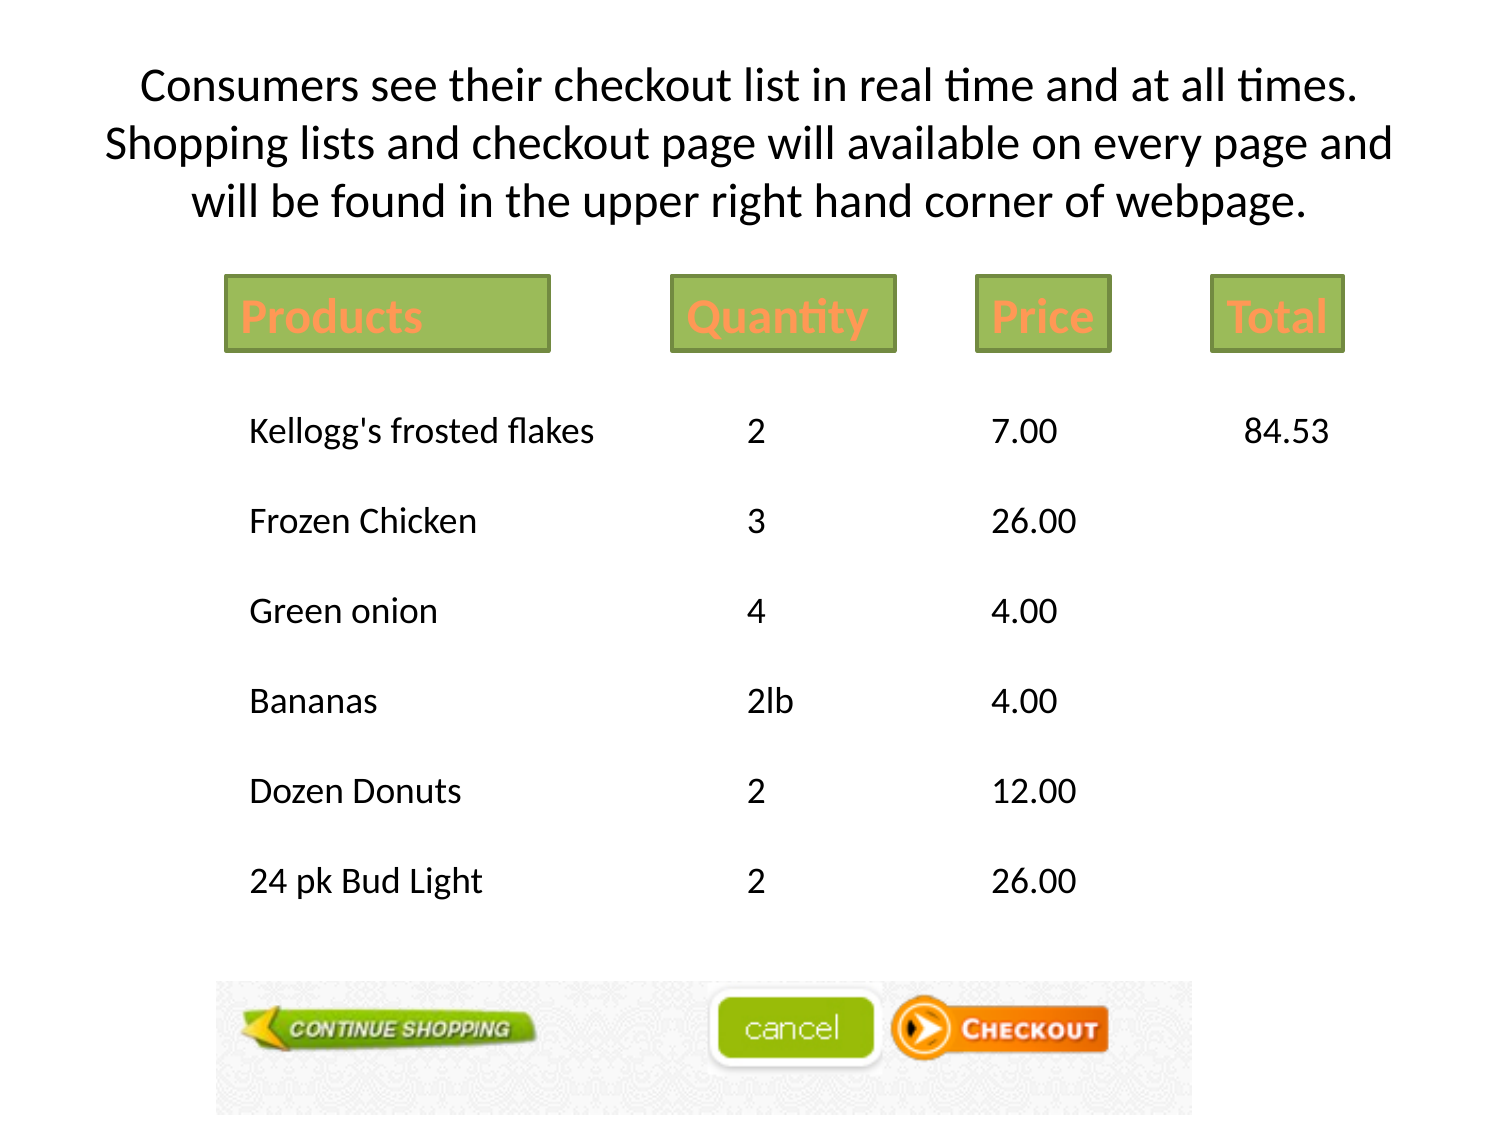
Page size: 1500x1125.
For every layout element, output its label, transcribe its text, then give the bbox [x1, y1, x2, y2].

title Consumers see their checkout list in real time and at all times. Shopping lists and checkout page will available on every page and will be found in the upper right hand corner of webpage. [75, 45, 1425, 235]
text_box Products [224, 274, 551, 353]
text_box 7.00 26.00 4.00 4.00 12.00 26.00 [976, 399, 1125, 909]
text_box Kellogg's frosted flakes Frozen Chicken Green onion Bananas Dozen Donuts 24 pk Bud Light [234, 399, 619, 979]
text_box 2 3 4 2lb 2 2 [732, 399, 812, 909]
text_box Total [1210, 274, 1345, 353]
picture [216, 980, 1192, 1115]
text_box 84.53 [1229, 399, 1346, 459]
text_box Price [975, 274, 1112, 353]
text_box Quantity [670, 274, 897, 353]
